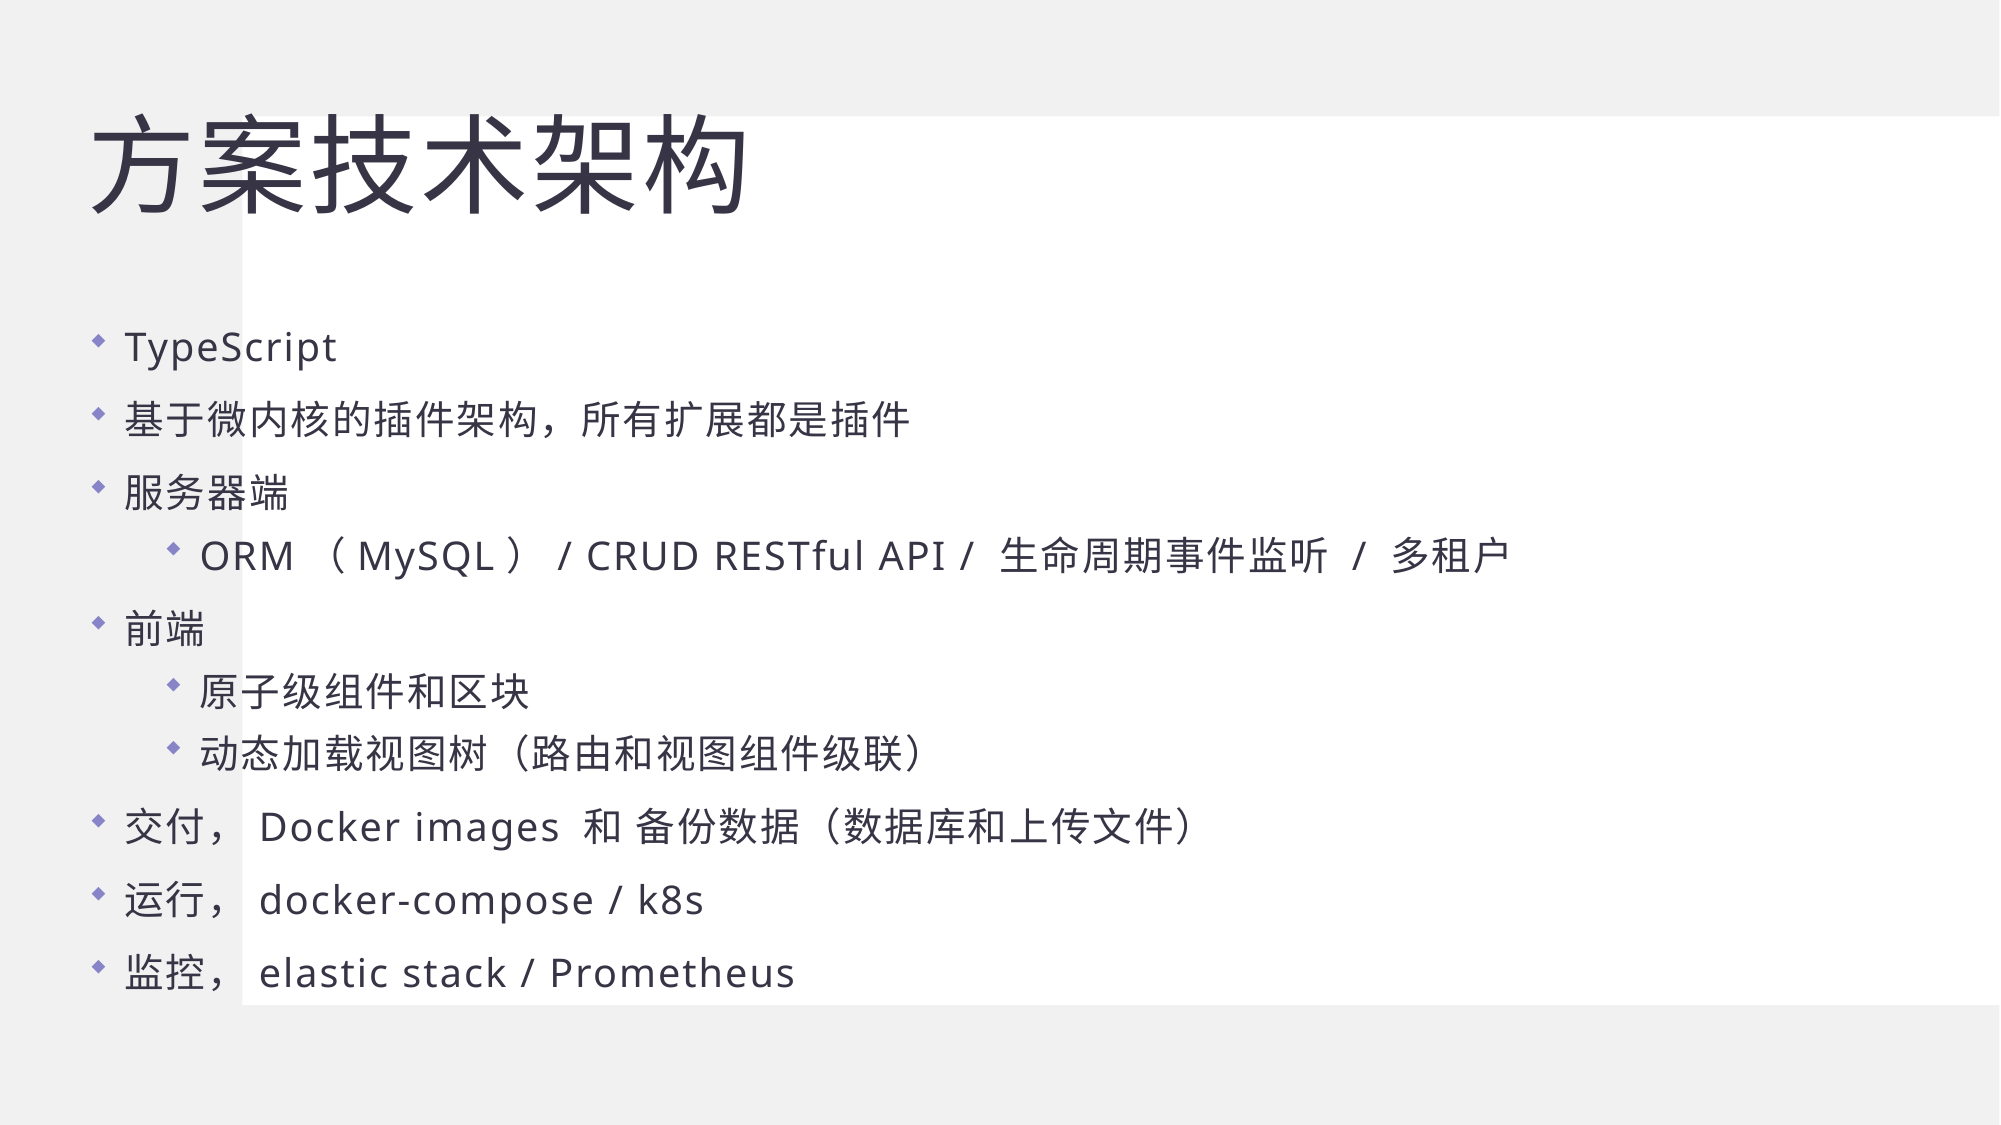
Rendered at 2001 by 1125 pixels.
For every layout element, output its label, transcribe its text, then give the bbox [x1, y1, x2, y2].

list TypeScript 基于微内核的插件架构，所有扩展都是插件 服务器端 ORM（MySQL）/ CRUD RESTful API / 生命周期事件监听 / 多租户 前端 原子级组件和区块 动态加载视图树（路由和视图组件级联） 交付，Docker images 和 备份数据（数据库和上传文件） 运行，docker-compose / k8s 监控，elastic stack / Prometheus [68, 299, 1799, 990]
title 方案技术架构 [68, 59, 1799, 278]
